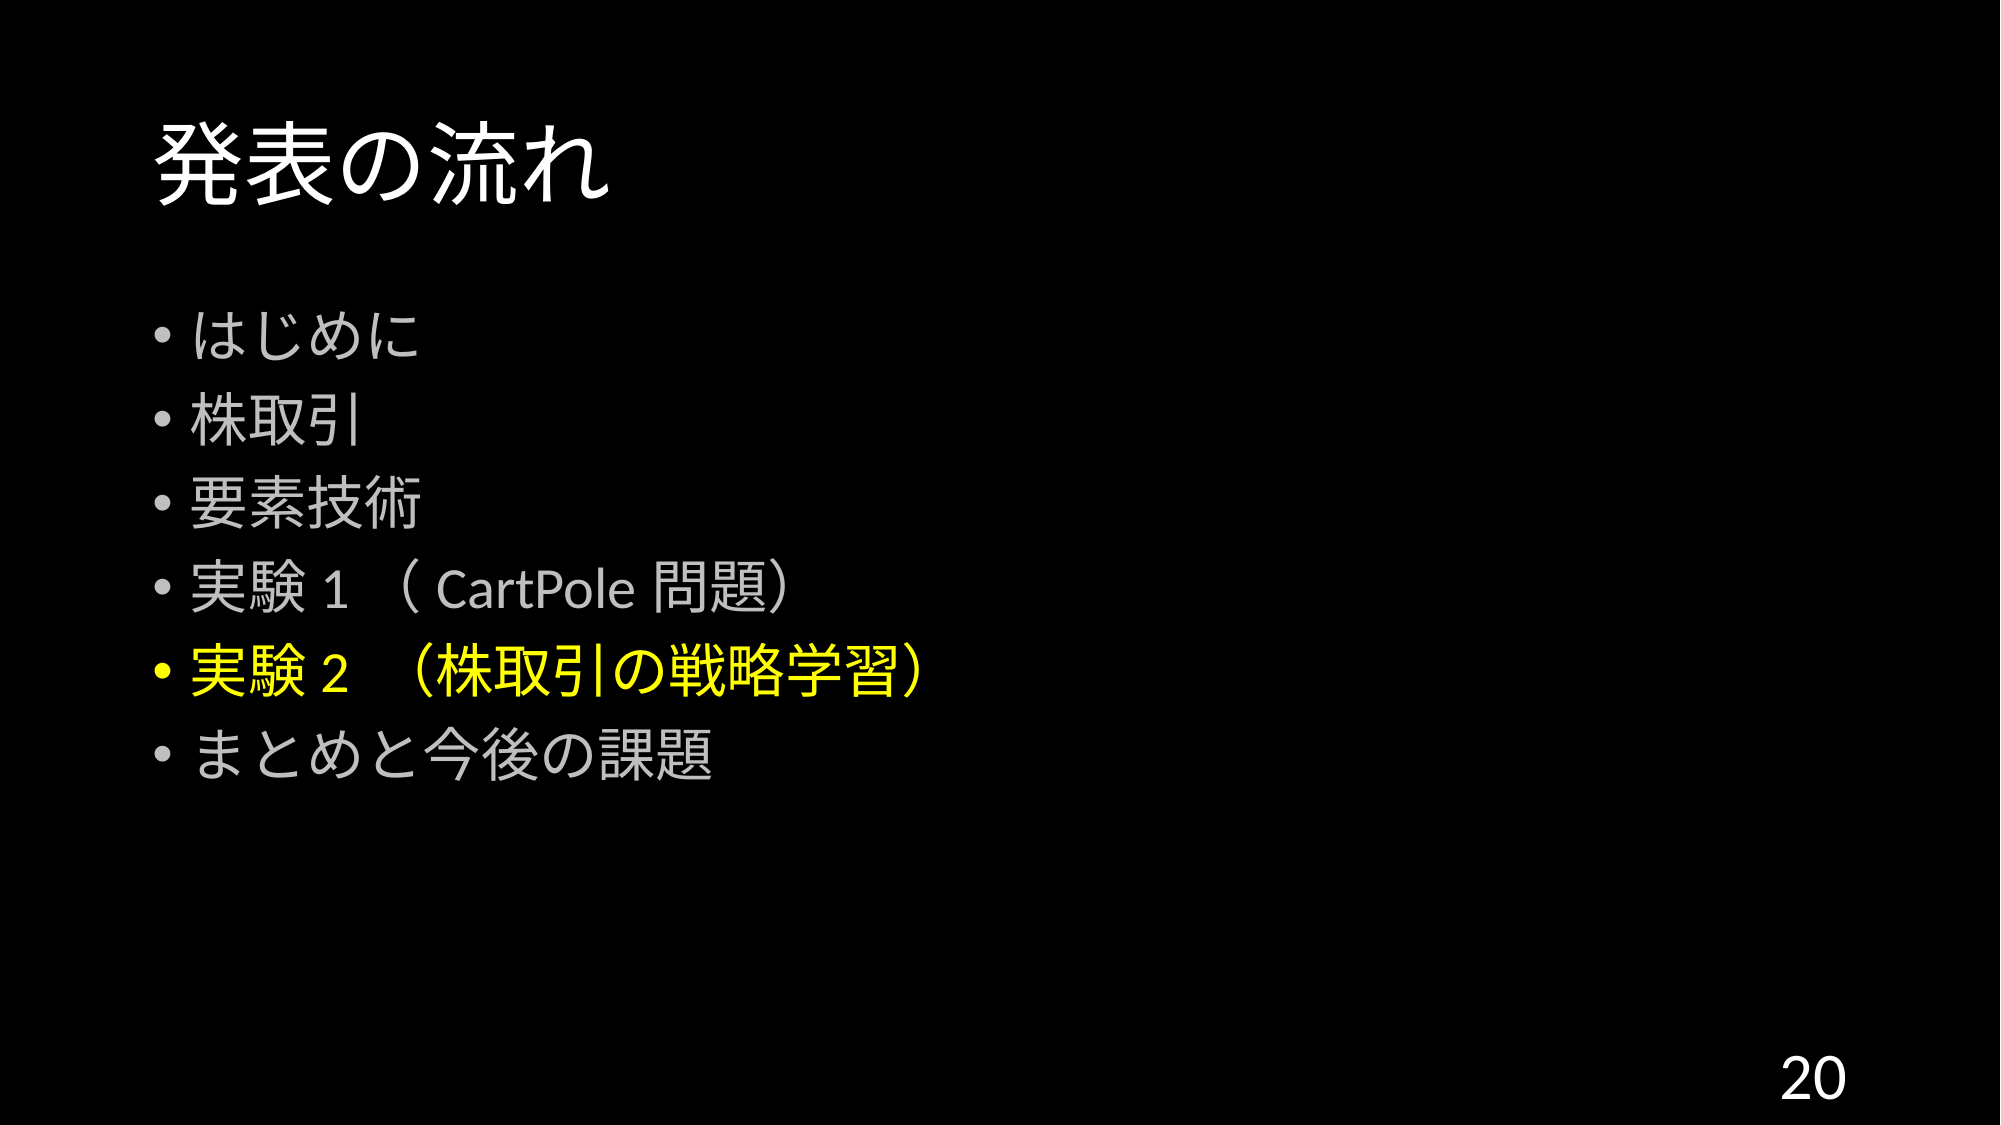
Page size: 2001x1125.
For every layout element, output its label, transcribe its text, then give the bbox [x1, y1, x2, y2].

title 発表の流れ [137, 59, 1863, 278]
slide_number 20 [1412, 1042, 1863, 1103]
list はじめに 株取引 要素技術 実験1（CartPole問題） 実験2 （株取引の戦略学習） まとめと今後の課題 [137, 299, 1863, 1014]
